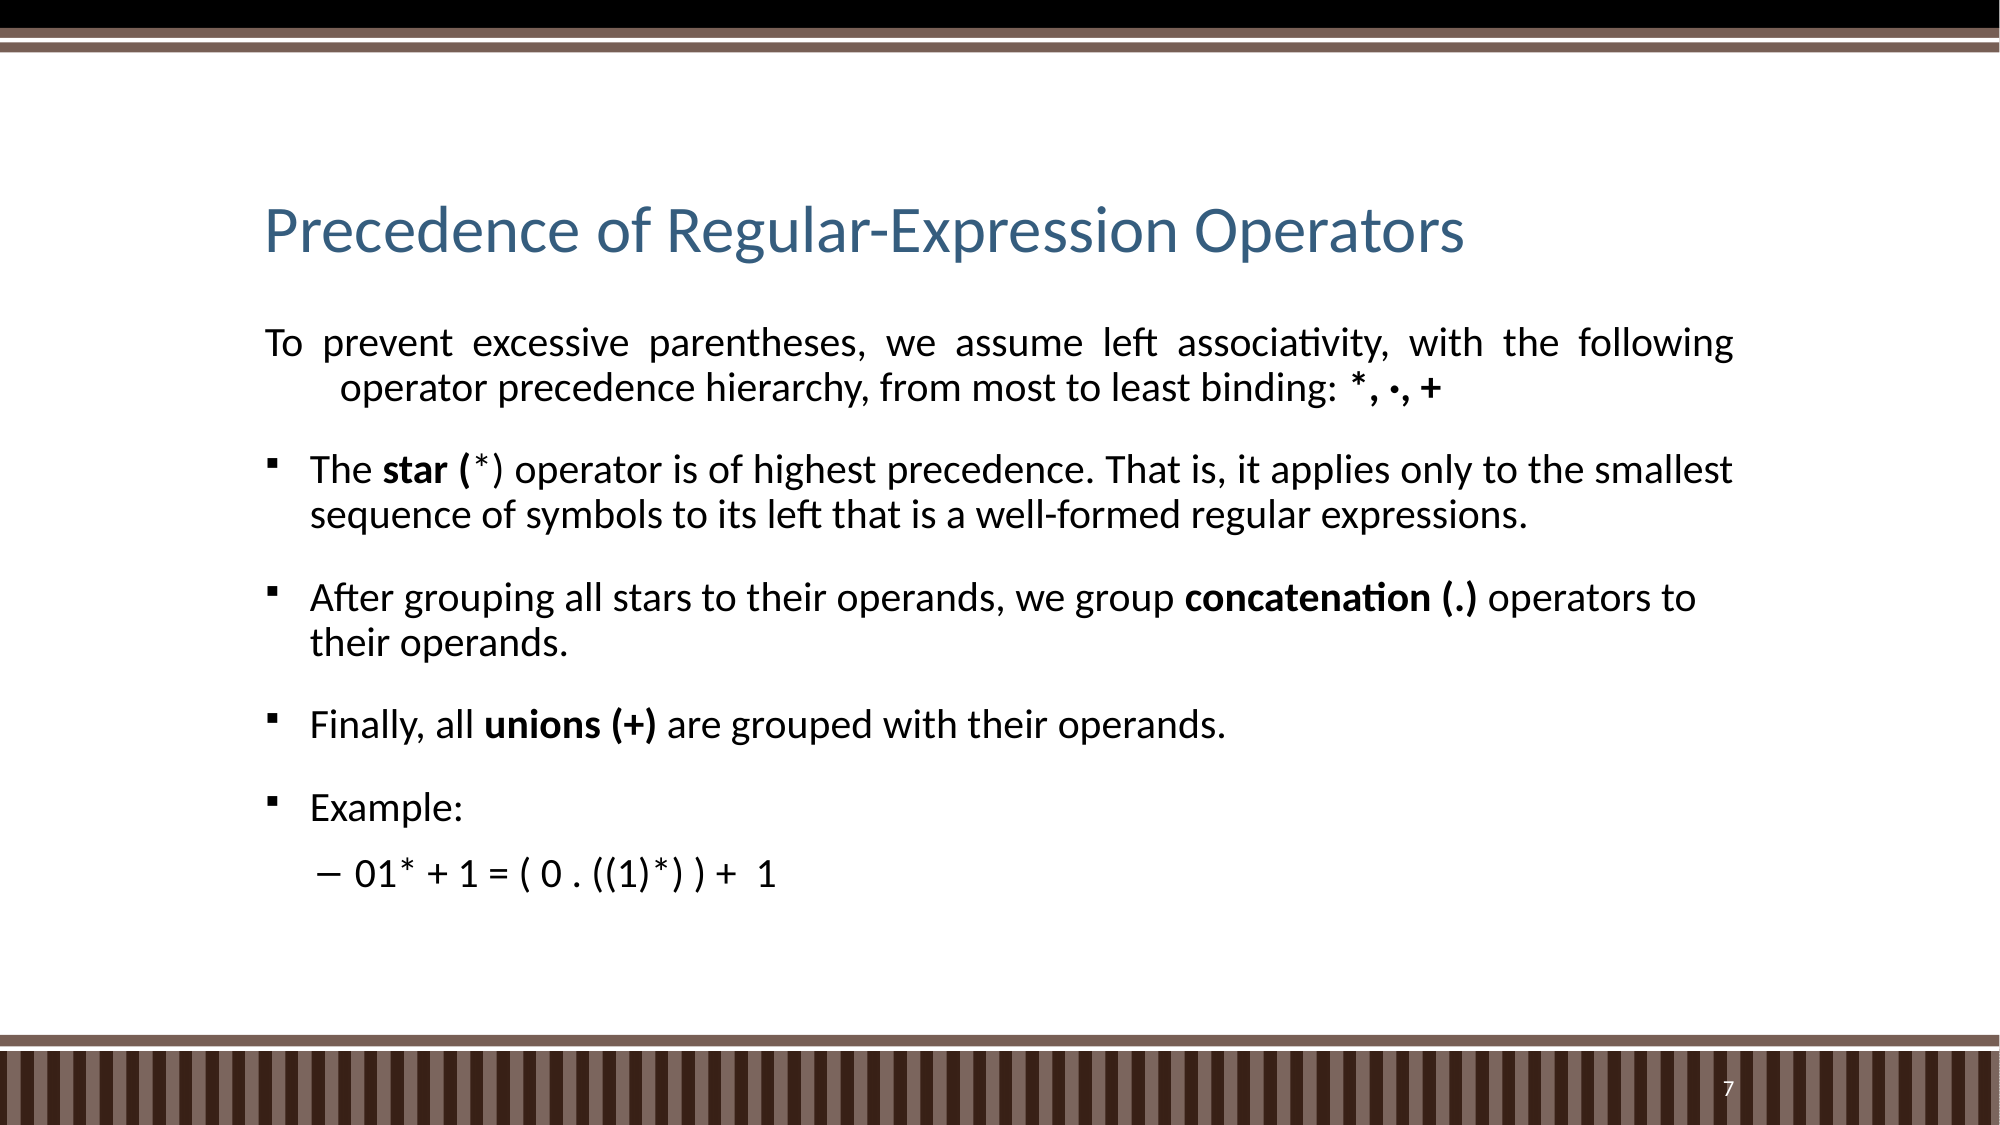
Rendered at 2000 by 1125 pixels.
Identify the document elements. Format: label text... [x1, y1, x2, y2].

list To prevent excessive parentheses, we assume left associativity, with the following operator precedence hierarchy, from most to least binding: *, ·, + The star (*) operator is of highest precedence. That is, it applies only to the smallest sequence of symbols to its left that is a well-formed regular expressions. After grouping all stars to their operands, we group concatenation (.) operators to their operands. Finally, all unions (+) are grouped with their operands. Example: 01* + 1 = ( 0 . ((1)*) ) + 1 [249, 312, 1750, 920]
slide_number 7 [1596, 1069, 1750, 1107]
title Precedence of Regular-Expression Operators [249, 99, 1750, 275]
